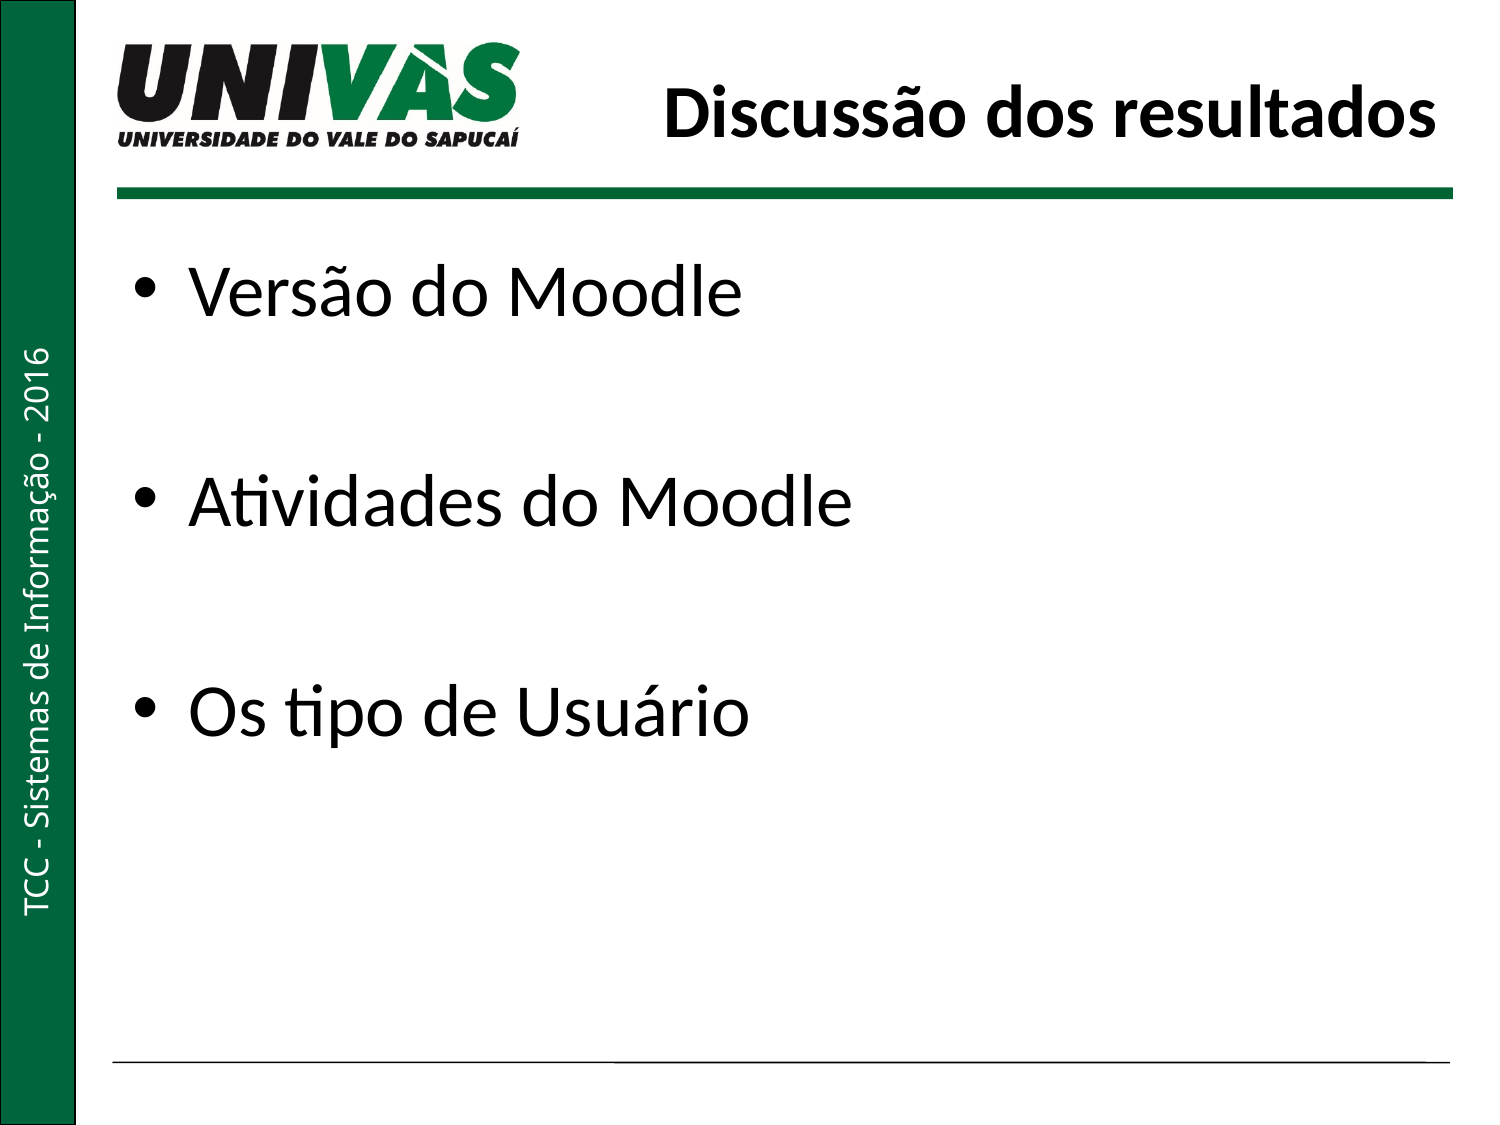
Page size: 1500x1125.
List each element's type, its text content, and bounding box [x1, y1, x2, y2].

title Discussão dos resultados [539, 41, 1454, 173]
list Versão do Moodle Atividades do Moodle Os tipo de Usuário [117, 234, 1454, 1005]
picture [117, 42, 520, 147]
